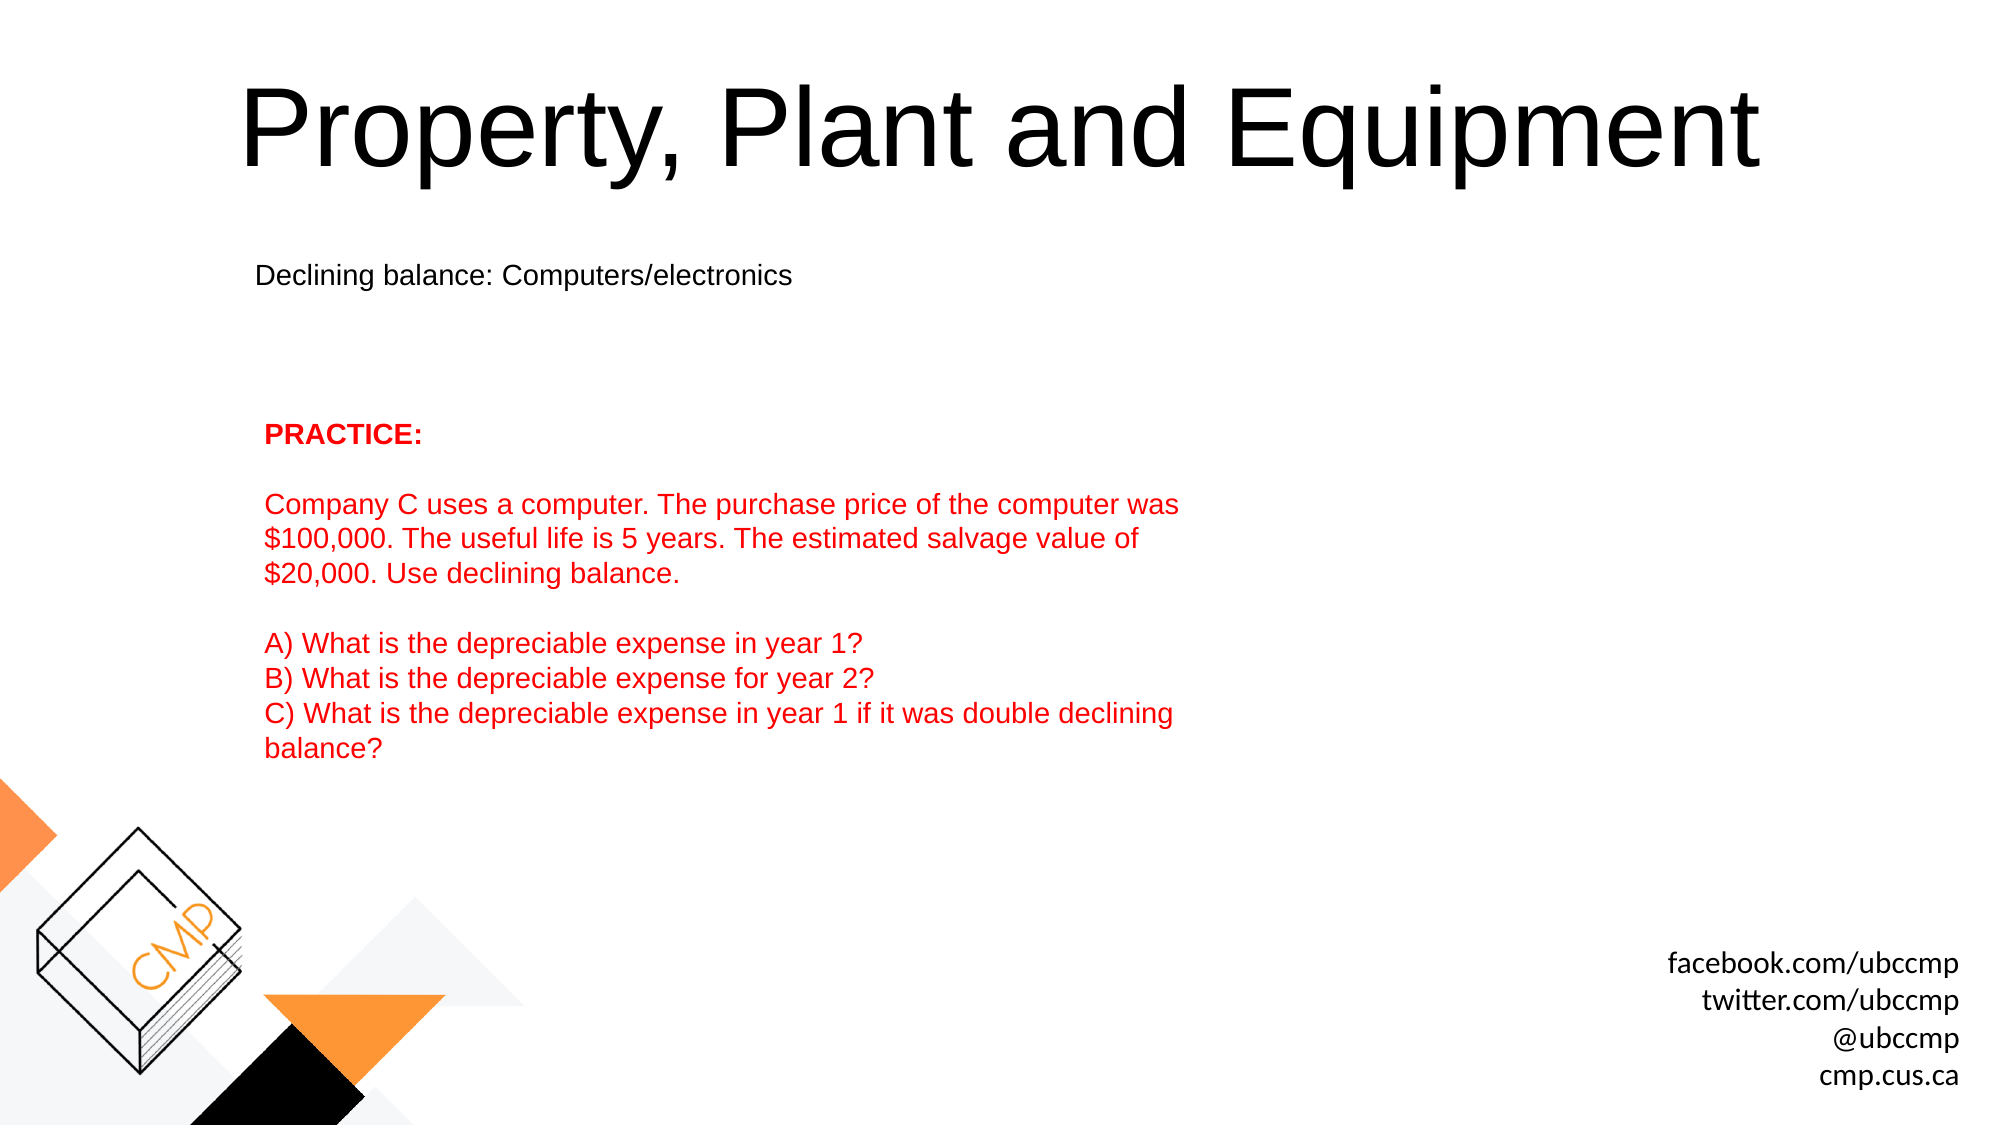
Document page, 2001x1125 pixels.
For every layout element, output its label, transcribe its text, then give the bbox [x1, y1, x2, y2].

picture [0, 761, 542, 1125]
text_box facebook.com/ubccmp twitter.com/ubccmp @ubccmp cmp.cus.ca [1562, 934, 1975, 1100]
text_box PRACTICE: Company C uses a computer. The purchase price of the computer was $100,000. The useful life is 5 years. The estimated salvage value of $20,000. Use declining balance. A) What is the depreciable expense in year 1? B) What is the depreciable expense for year 2? C) What is the depreciable expense in year 1 if it was double declining balance? [249, 407, 1250, 772]
text_box Property, Plant and Equipment [223, 46, 1777, 197]
